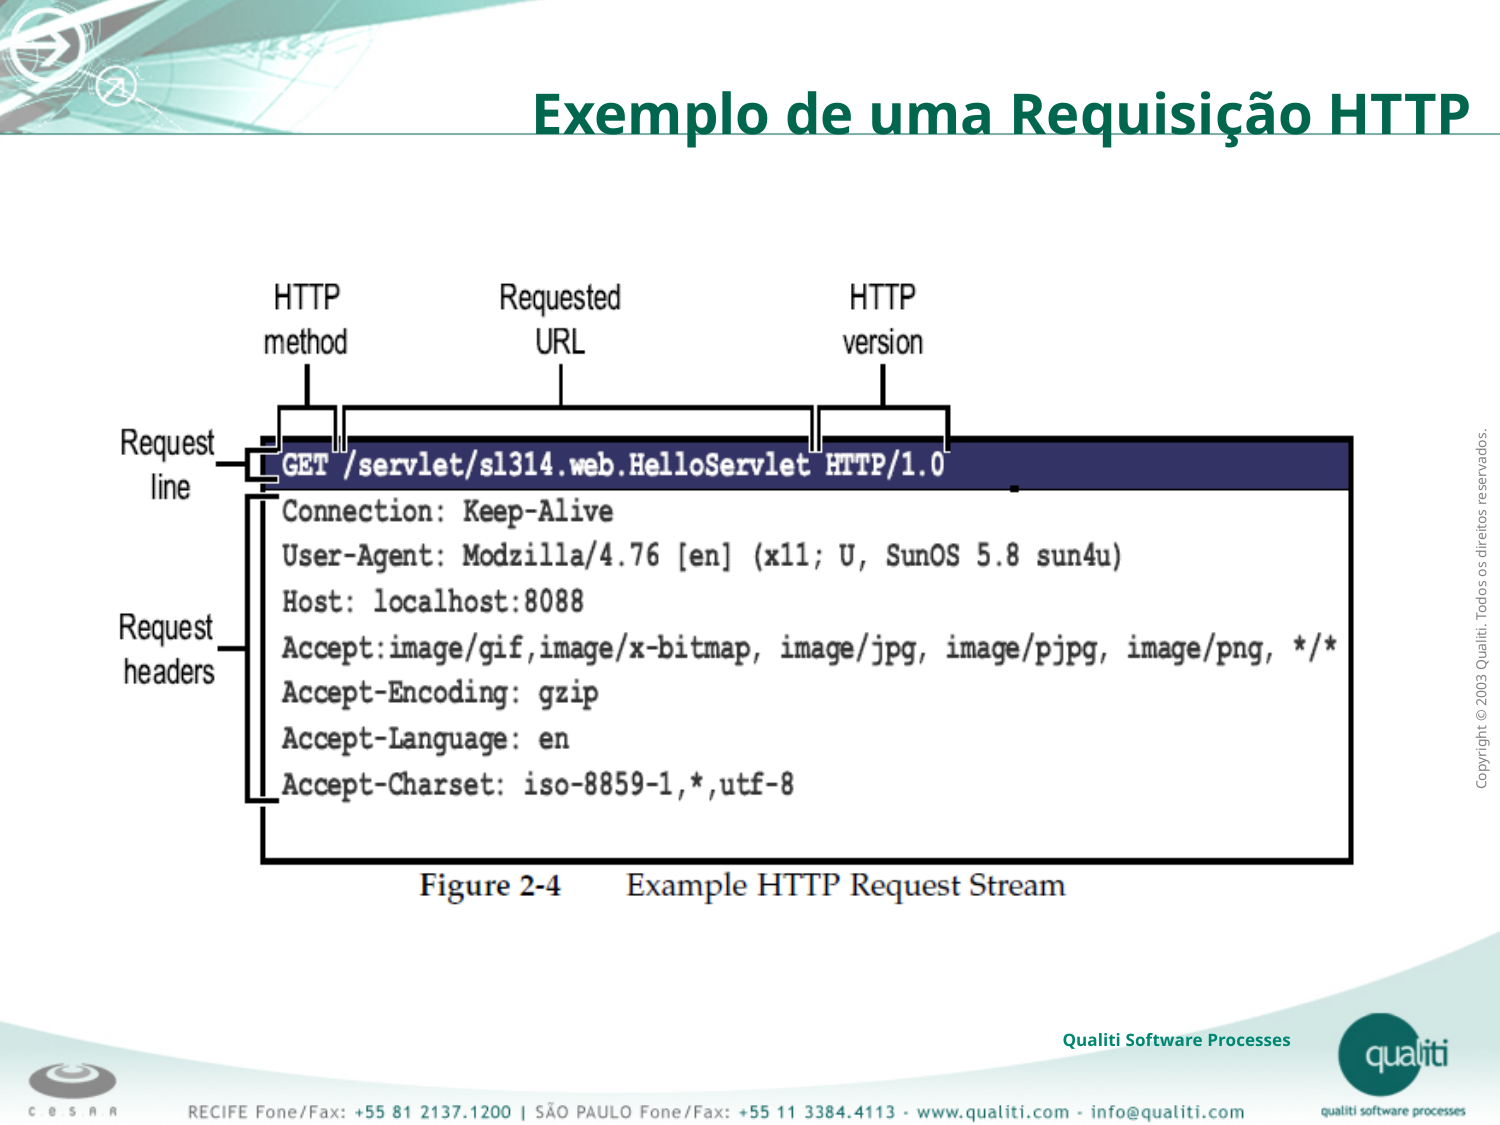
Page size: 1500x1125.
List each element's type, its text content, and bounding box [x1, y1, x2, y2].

picture [0, 0, 1500, 1125]
title Exemplo de uma Requisição HTTP [212, 0, 1488, 153]
